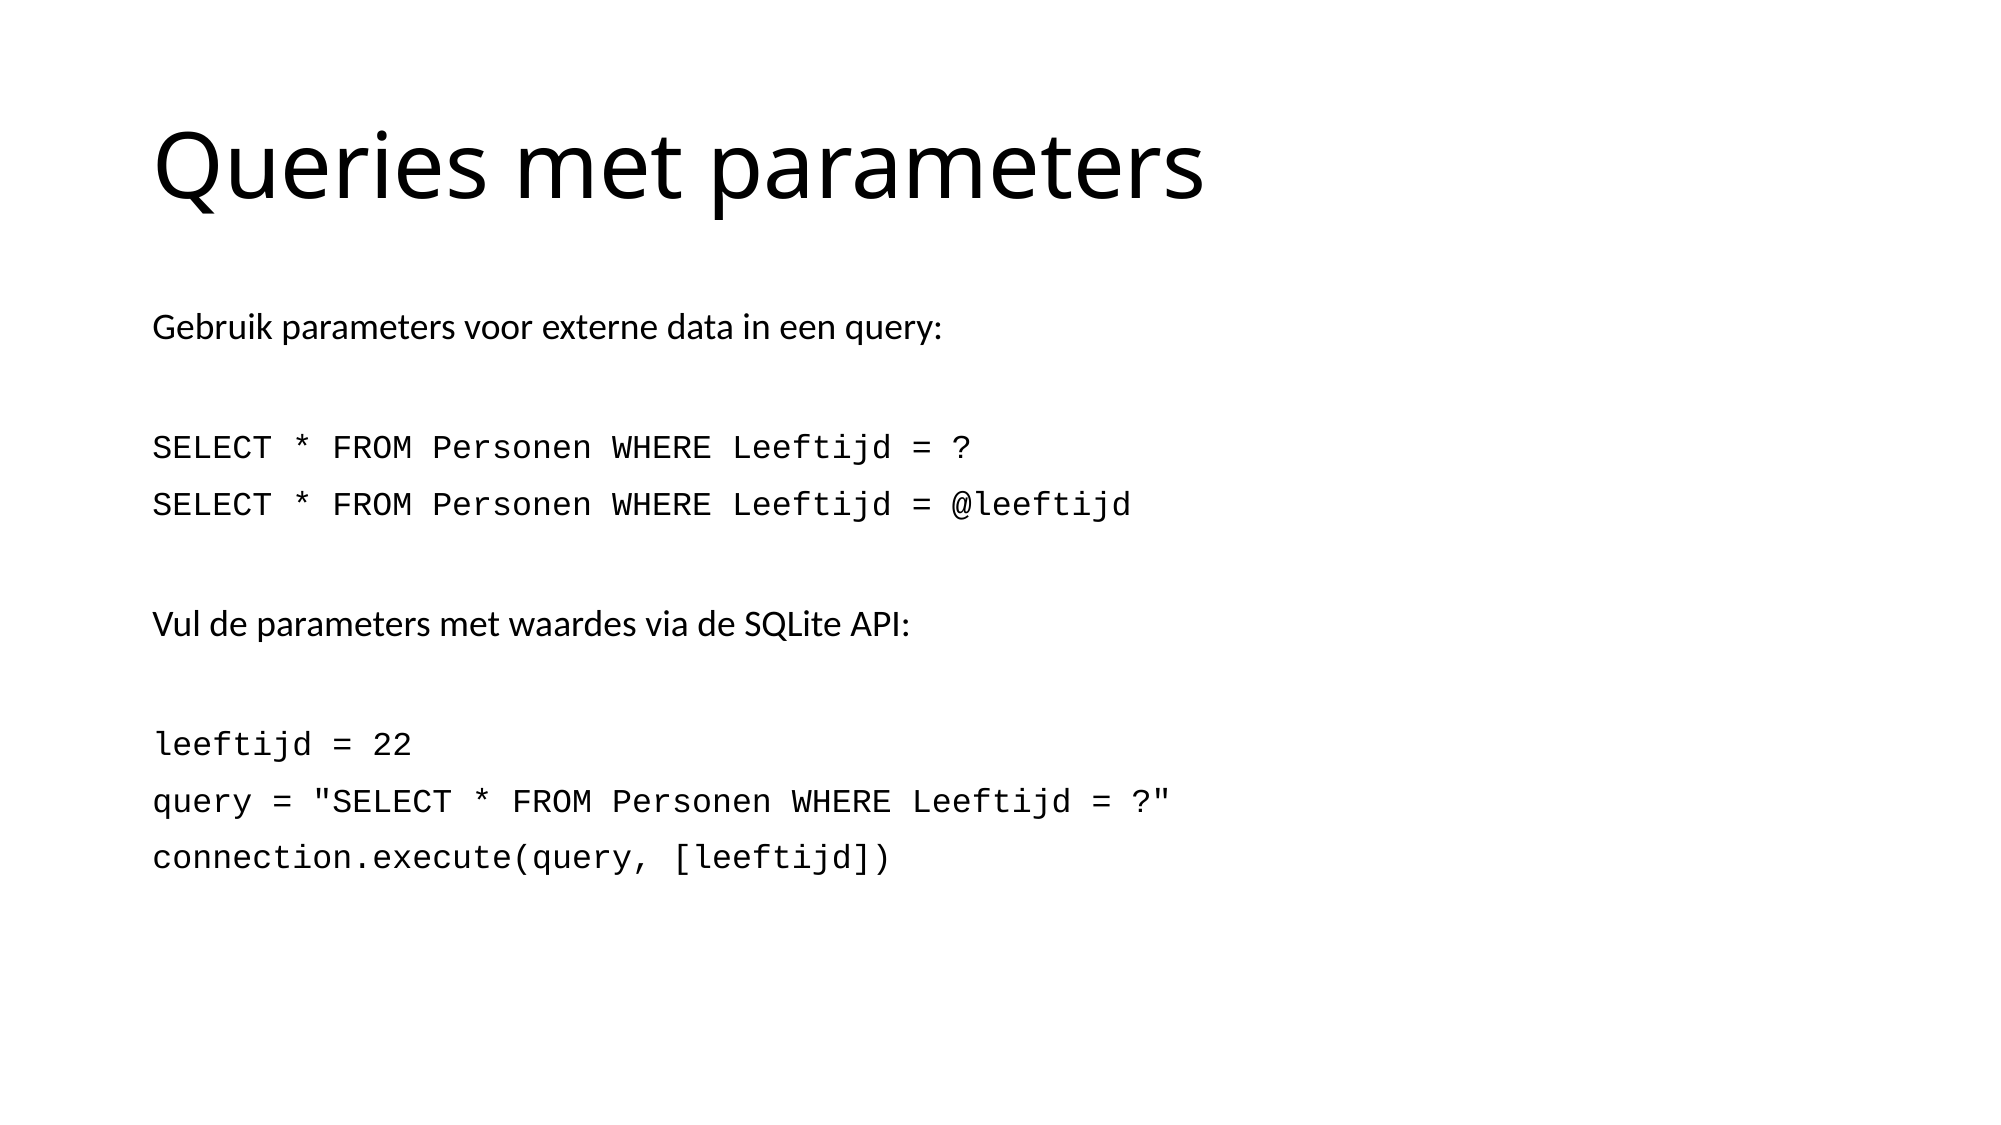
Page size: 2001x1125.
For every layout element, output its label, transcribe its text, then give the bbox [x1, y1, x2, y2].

list Gebruik parameters voor externe data in een query: SELECT * FROM Personen WHERE Leeftijd = ? SELECT * FROM Personen WHERE Leeftijd = @leeftijd Vul de parameters met waardes via de SQLite API: leeftijd = 22 query = "SELECT * FROM Personen WHERE Leeftijd = ?" connection.execute(query, [leeftijd]) [137, 299, 1828, 1014]
title Queries met parameters [137, 59, 1863, 278]
